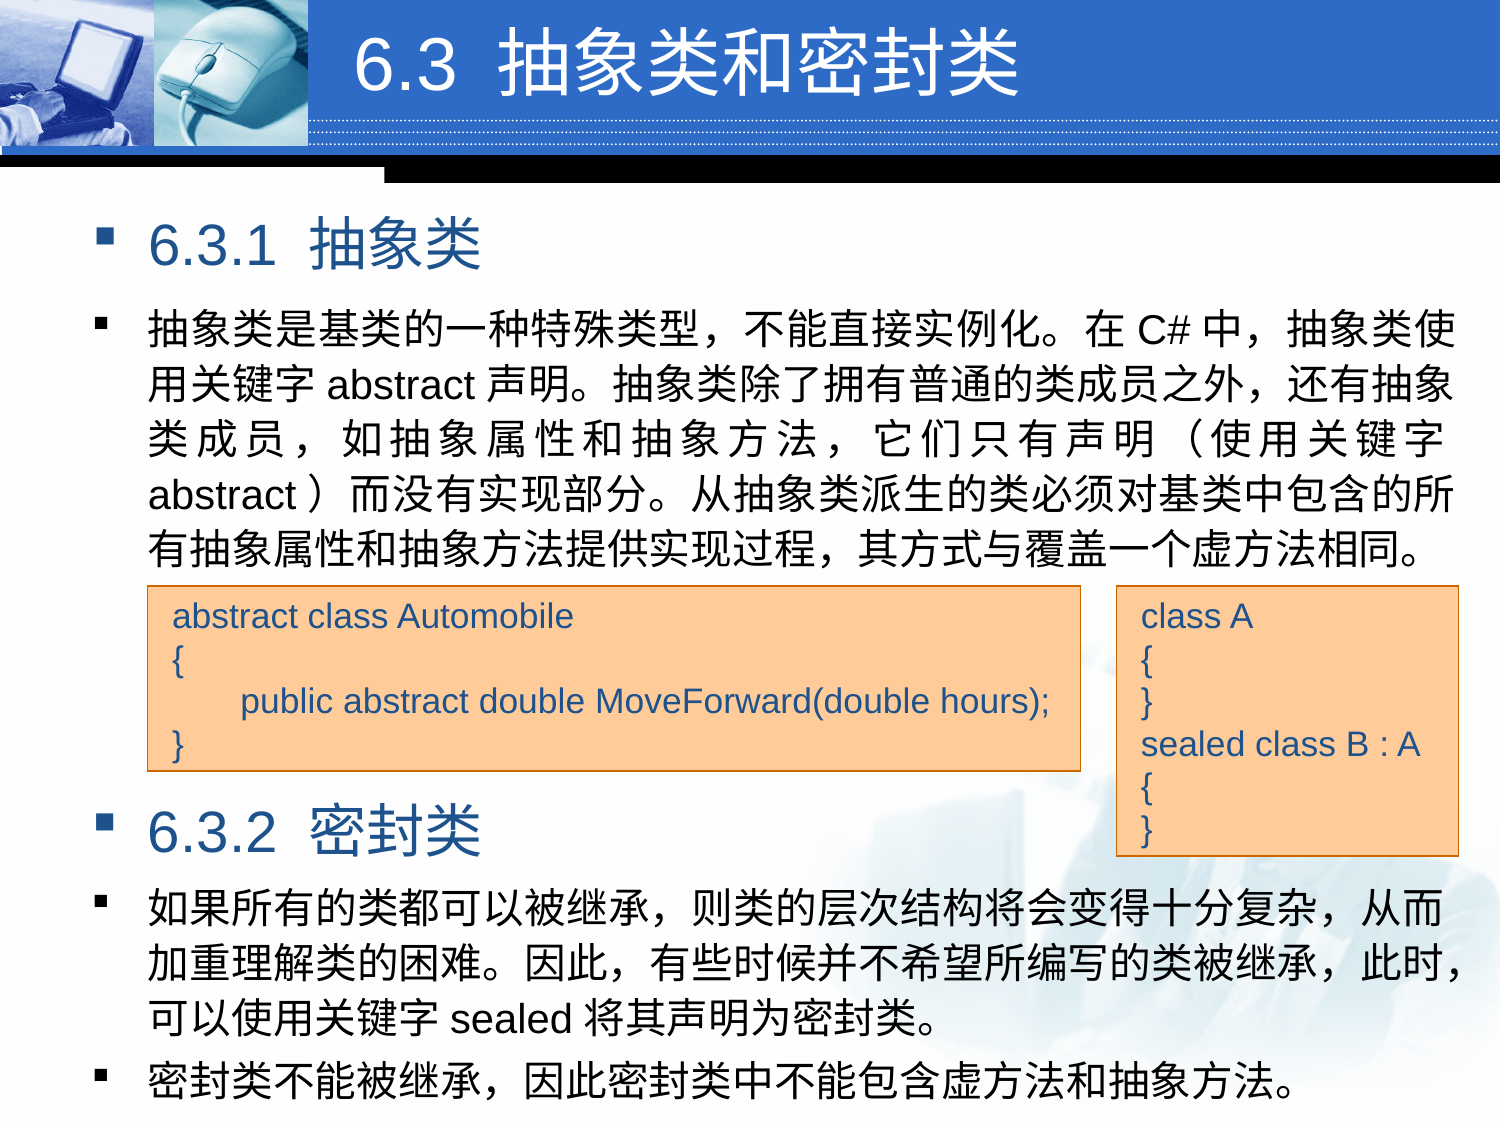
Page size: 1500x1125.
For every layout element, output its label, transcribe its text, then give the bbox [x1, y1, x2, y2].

title 6.3 抽象类和密封类 [338, 16, 1376, 105]
text_box 6.3.2 密封类 [76, 786, 1459, 869]
picture [0, 167, 1500, 1125]
text_box 如果所有的类都可以被继承，则类的层次结构将会变得十分复杂，从而加重理解类的困难。因此，有些时候并不希望所编写的类被继承，此时，可以使用关键字sealed将其声明为密封类。 密封类不能被继承，因此密封类中不能包含虚方法和抽象方法。 [76, 869, 1459, 1114]
list 6.3.1 抽象类 [76, 208, 1459, 290]
text_box abstract class Automobile { public abstract double MoveForward(double hours); } [147, 586, 1081, 771]
picture [0, 0, 308, 155]
text_box 抽象类是基类的一种特殊类型，不能直接实例化。在C#中，抽象类使用关键字abstract声明。抽象类除了拥有普通的类成员之外，还有抽象类成员，如抽象属性和抽象方法，它们只有声明（使用关键字abstract）而没有实现部分。从抽象类派生的类必须对基类中包含的所有抽象属性和抽象方法提供实现过程，其方式与覆盖一个虚方法相同。 [76, 290, 1471, 591]
text_box class A { } sealed class B : A { } [1116, 586, 1459, 856]
